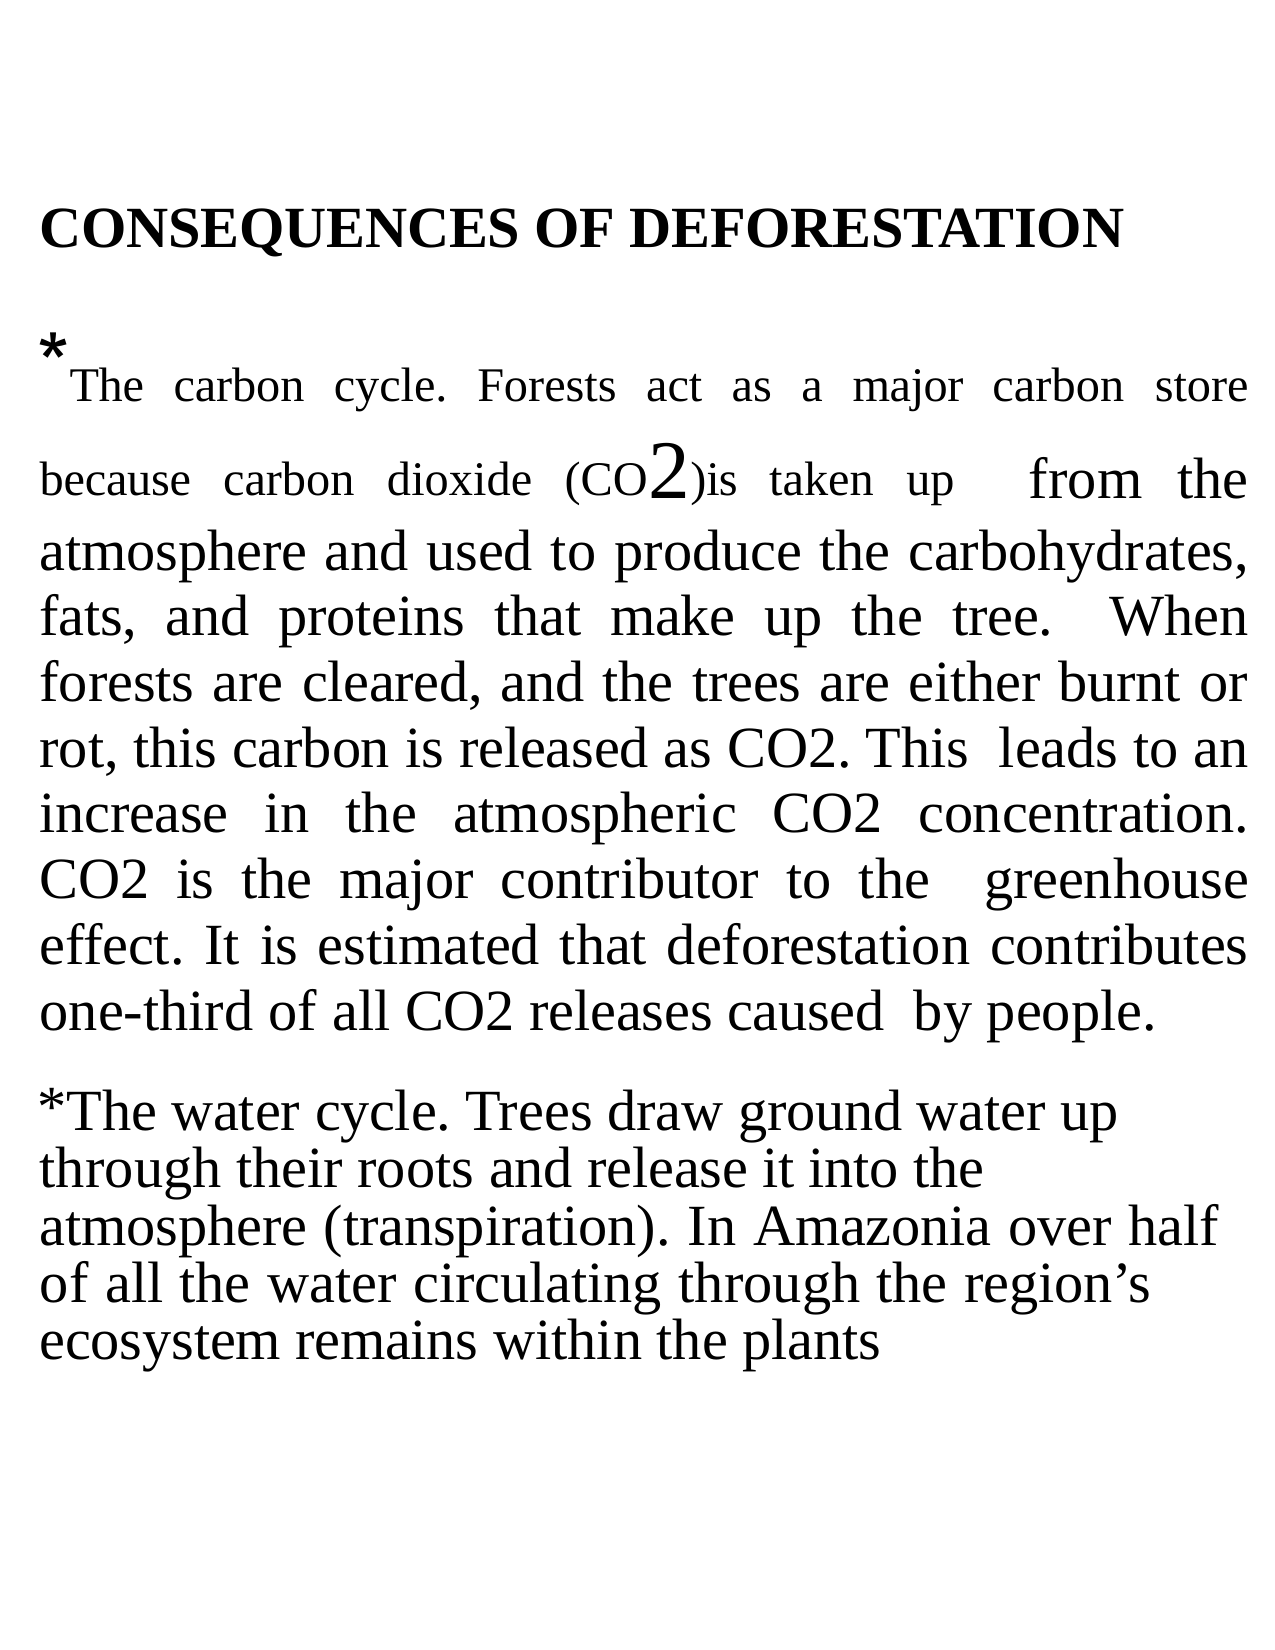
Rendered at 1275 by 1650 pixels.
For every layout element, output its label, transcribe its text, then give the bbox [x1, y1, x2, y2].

text_box CONSEQUENCES OF DEFORESTATION The carbon cycle. Forests act as a major carbon store because carbon dioxide (CO2)is taken up from the atmosphere and used to produce the carbohydrates, fats, and proteins that make up the tree. When forests are cleared, and the trees are either burnt or rot, this carbon is released as CO2. This leads to an increase in the atmospheric CO2 concentration. CO2 is the major contributor to the greenhouse effect. It is estimated that deforestation contributes one-third of all CO2 releases caused by people. The water cycle. Trees draw ground water up through their roots and release it into the atmosphere (transpiration). In Amazonia over half of all the water circulating through the region’s ecosystem remains within the plants [37, 137, 1250, 1372]
